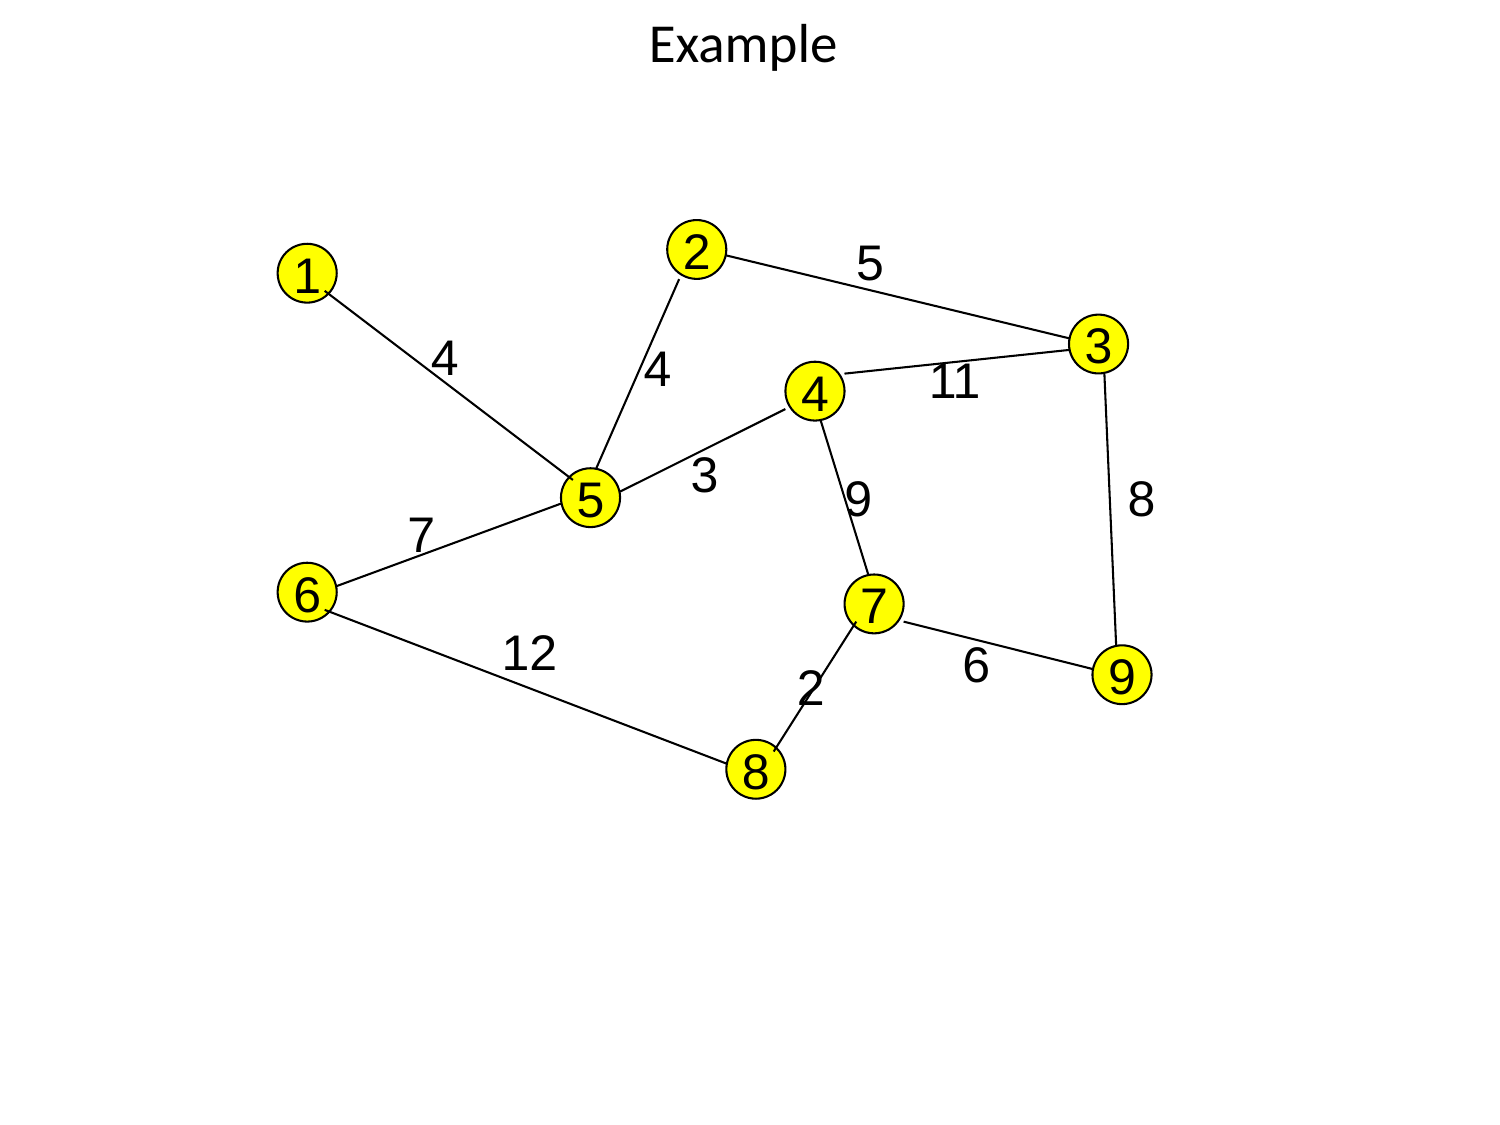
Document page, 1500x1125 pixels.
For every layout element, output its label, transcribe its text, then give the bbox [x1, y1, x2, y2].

title Example [63, 0, 1423, 82]
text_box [277, 219, 1172, 799]
